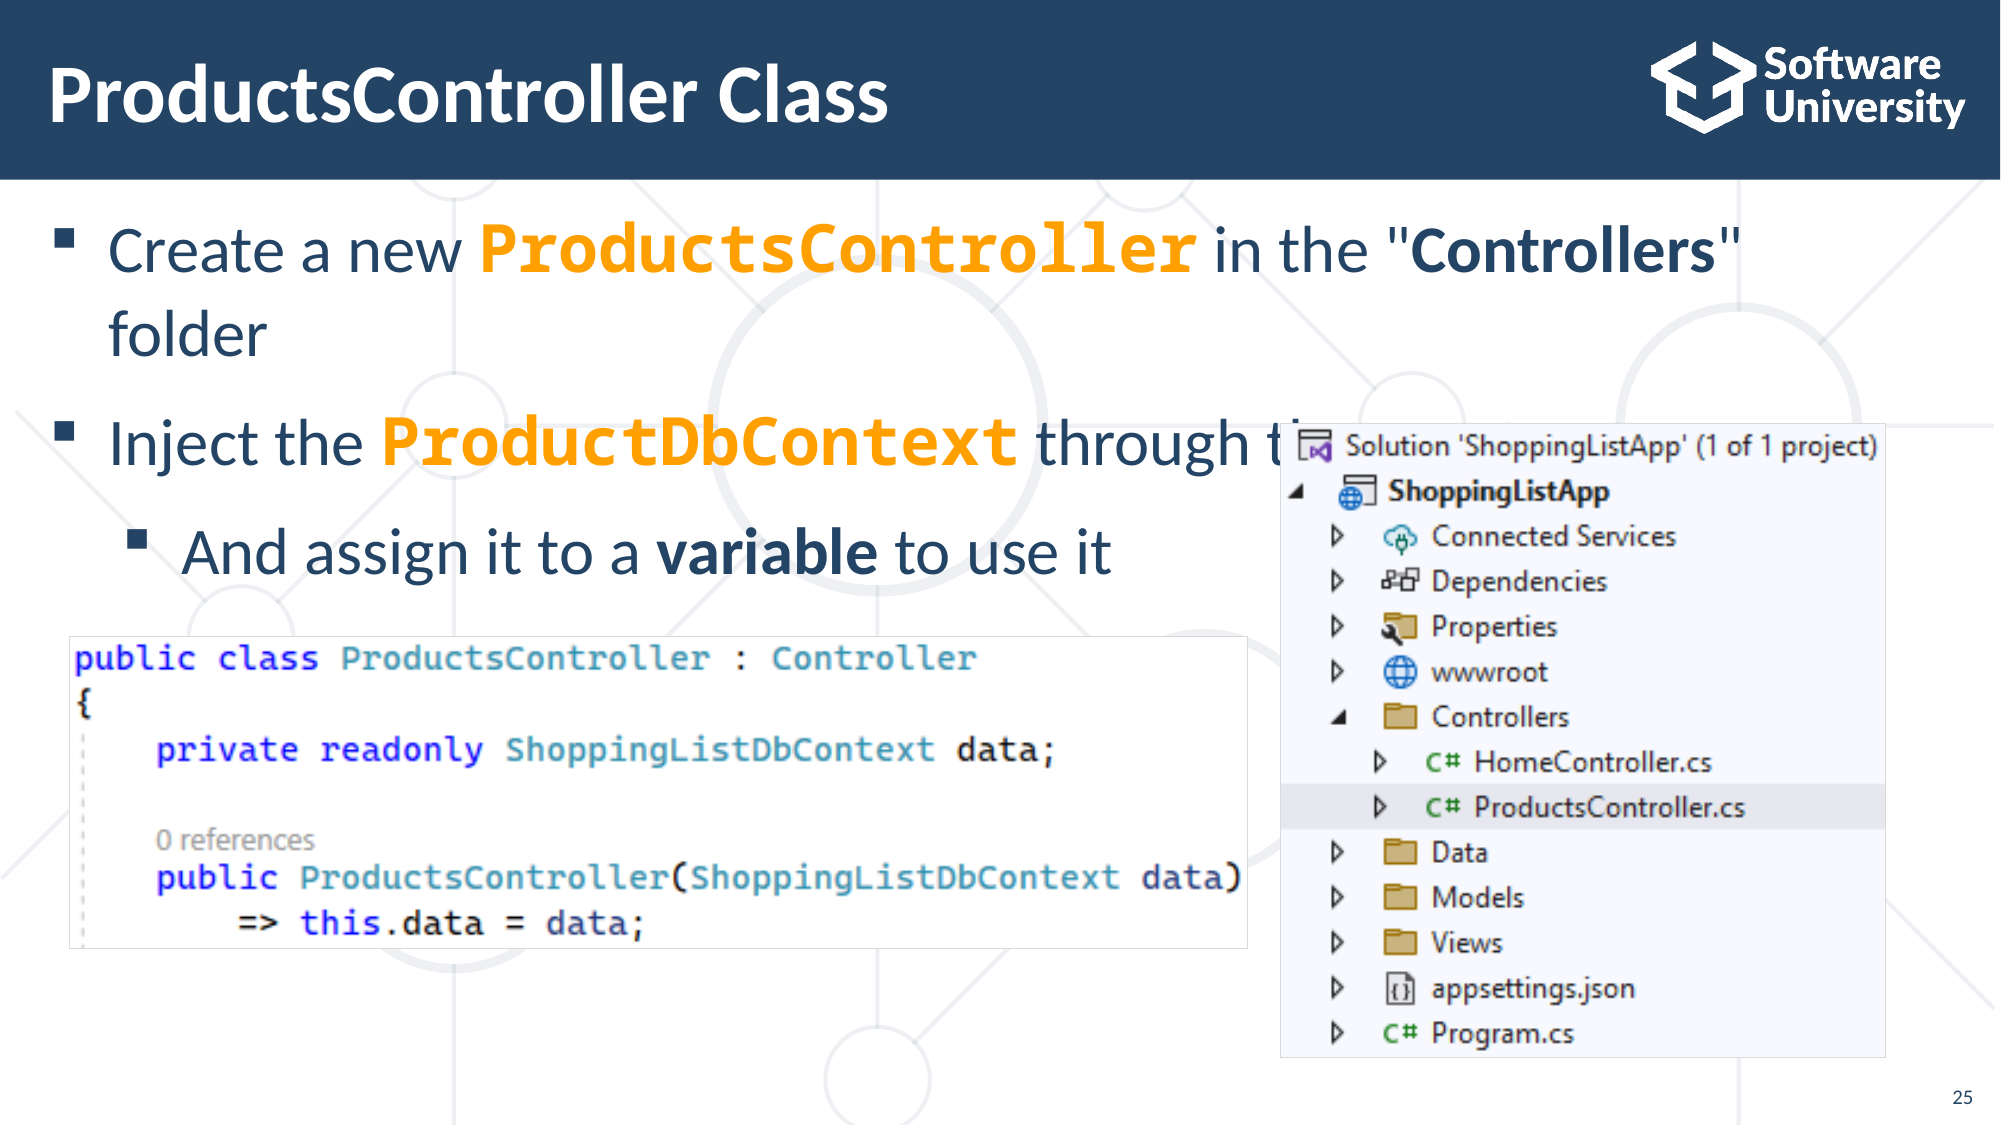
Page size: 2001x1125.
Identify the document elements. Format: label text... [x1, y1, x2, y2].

picture [69, 635, 1248, 950]
list Create a new ProductsController in the "Controllers" folder Inject the ProductDbContext through the constructor And assign it to a variable to use it [31, 196, 1929, 1109]
picture [1651, 41, 1966, 134]
title ProductsController Class [31, 16, 1625, 162]
slide_number 25 [1928, 1067, 1989, 1117]
picture [1280, 423, 1886, 1058]
